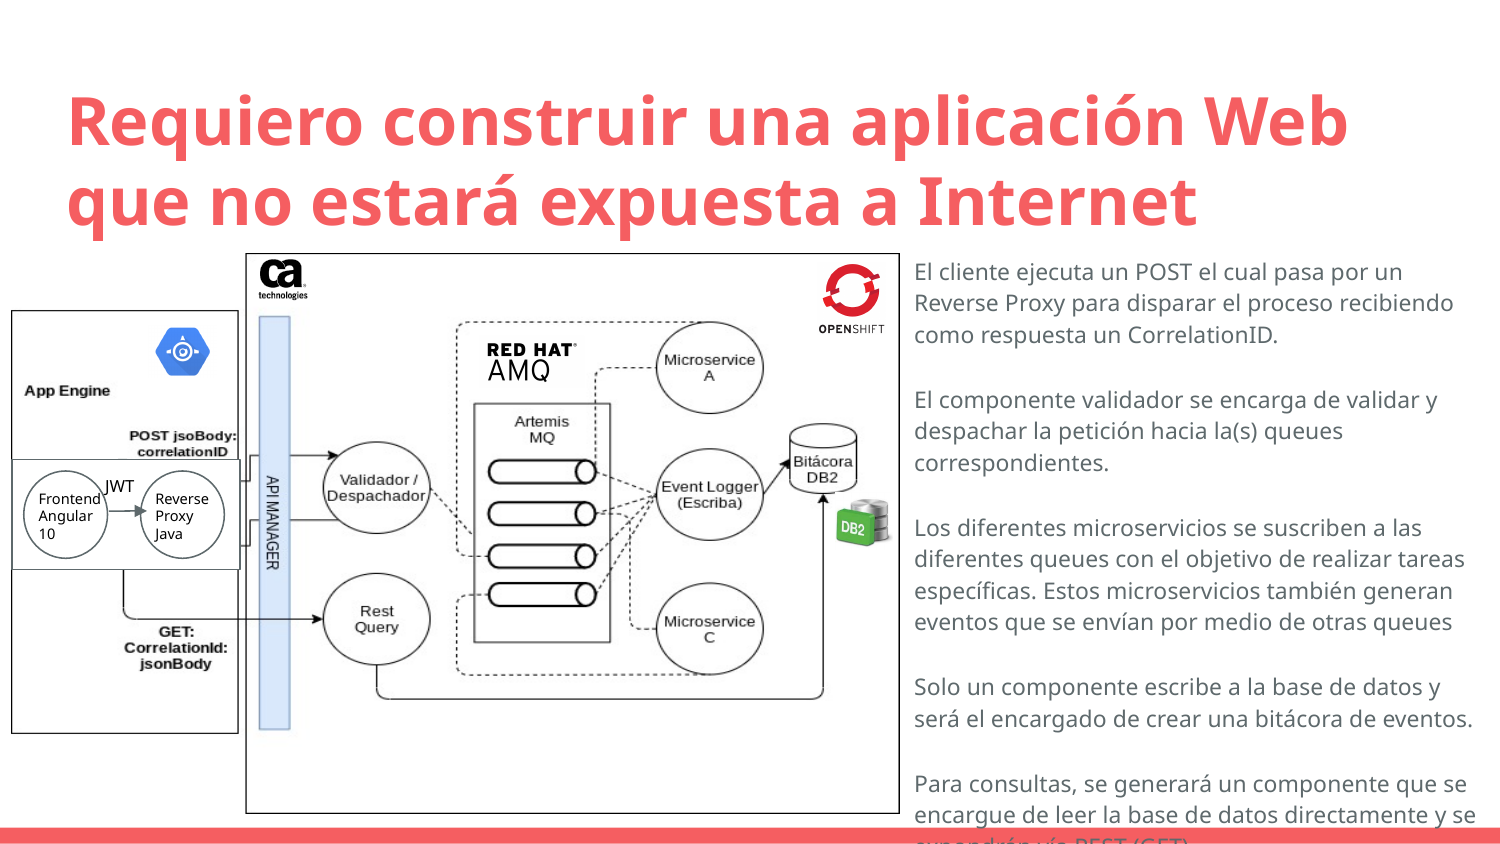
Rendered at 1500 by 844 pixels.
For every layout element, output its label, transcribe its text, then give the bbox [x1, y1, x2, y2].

list El cliente ejecuta un POST el cual pasa por un Reverse Proxy para disparar el proceso recibiendo como respuesta un CorrelationID. El componente validador se encarga de validar y despachar la petición hacia la(s) queues correspondientes. Los diferentes microservicios se suscriben a las diferentes queues con el objetivo de realizar tareas específicas. Estos microservicios también generan eventos que se envían por medio de otras queues Solo un componente escribe a la base de datos y será el encargado de crear una bitácora de eventos. Para consultas, se generará un componente que se encargue de leer la base de datos directamente y se expondrán vía REST (GET) [899, 238, 1500, 799]
title Requiero construir una aplicación Web que no estará expuesta a Internet (Asíncrona) [51, 64, 1449, 167]
picture [11, 245, 900, 815]
